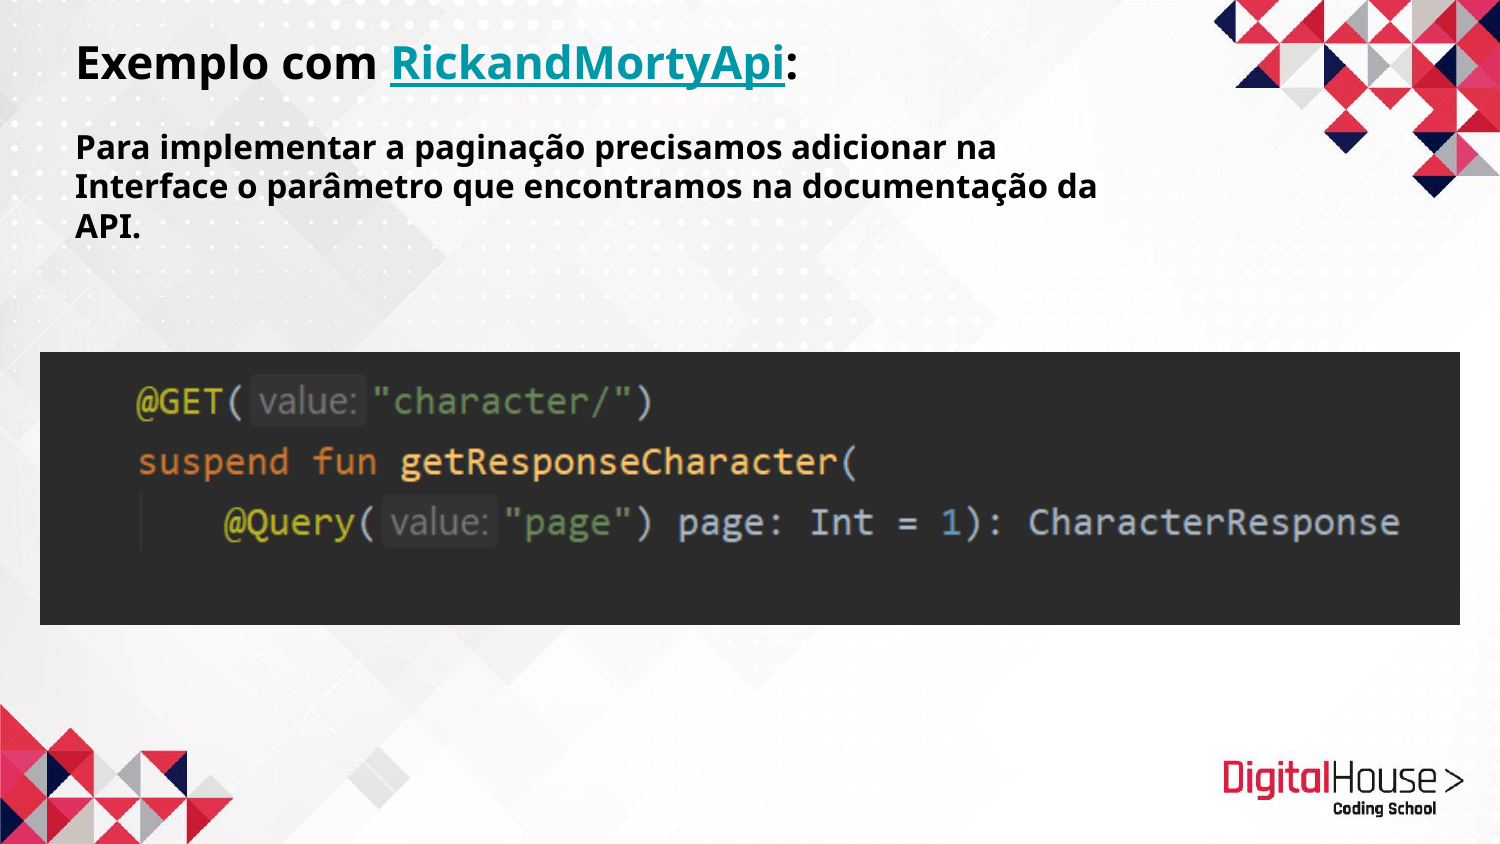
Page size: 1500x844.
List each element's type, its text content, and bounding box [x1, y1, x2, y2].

picture [0, 0, 1500, 844]
text_box Para implementar a paginação precisamos adicionar na Interface o parâmetro que encontramos na documentação da API. [60, 110, 1162, 341]
text_box Exemplo com RickandMortyApi: [60, 18, 1015, 99]
